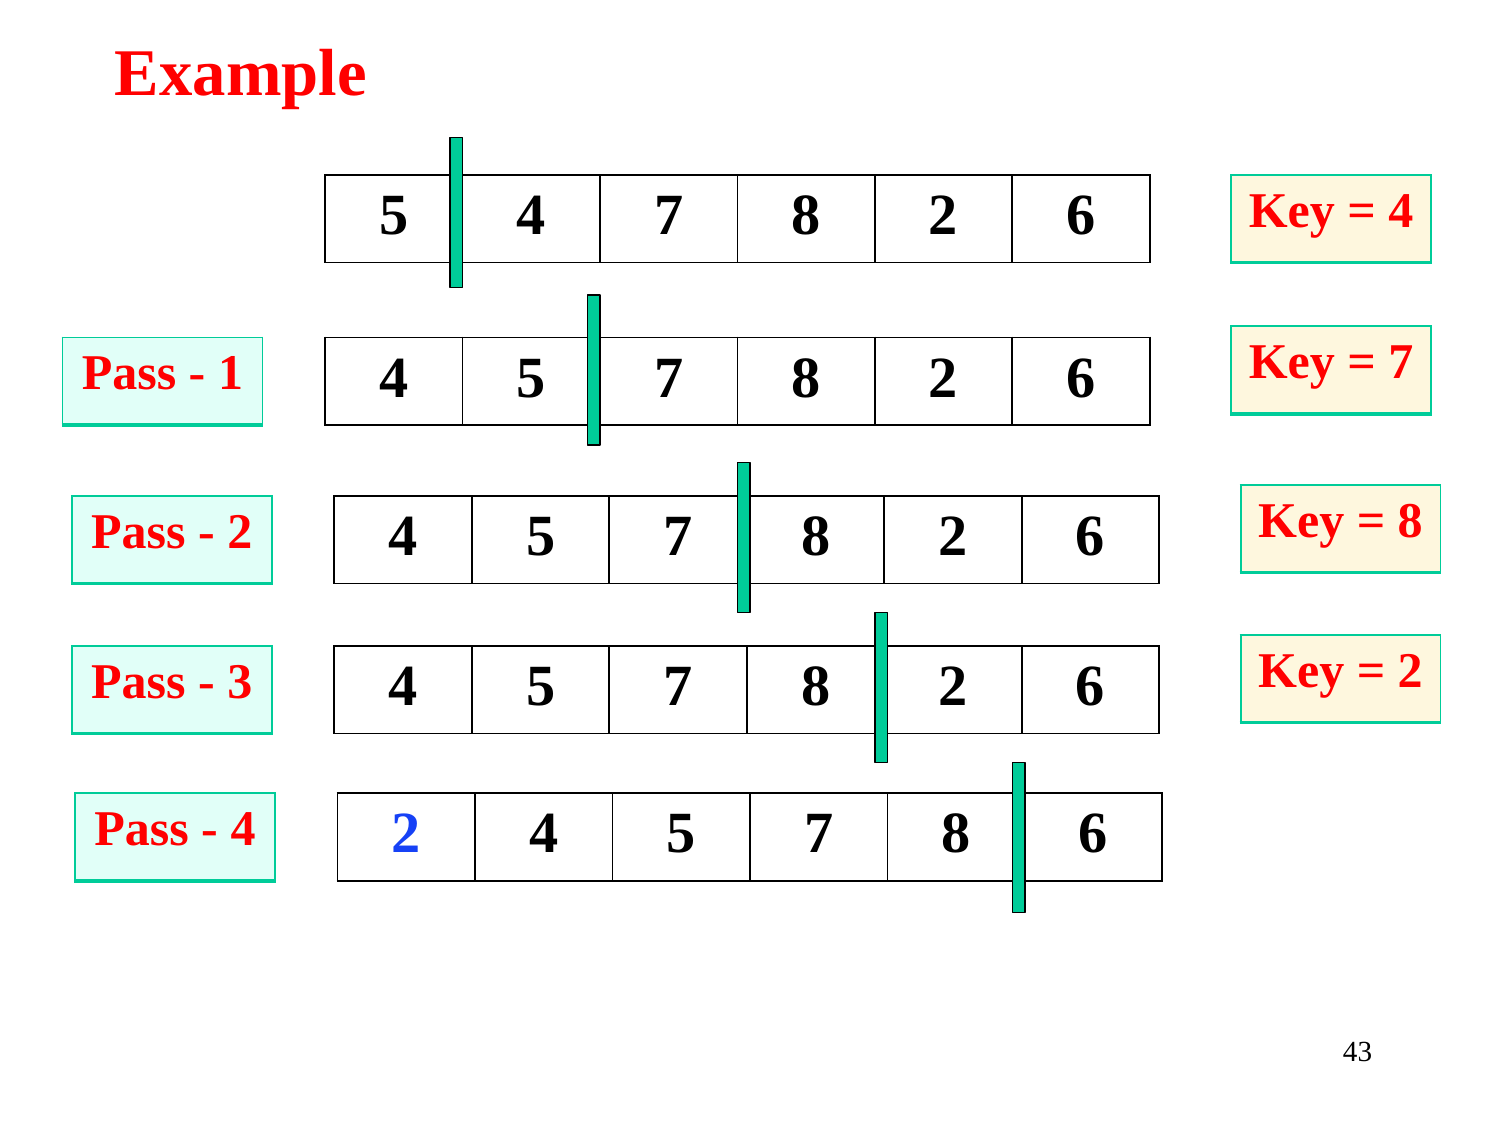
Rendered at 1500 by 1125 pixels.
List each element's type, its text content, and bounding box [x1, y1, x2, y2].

text_box [874, 612, 888, 763]
table_header 5 [473, 647, 608, 733]
table_header 5 [463, 338, 587, 424]
table_header 6 [1013, 176, 1149, 262]
table_header 5 [613, 794, 749, 880]
table_header 8 [748, 647, 874, 733]
text_box ‹#› [1074, 1024, 1388, 1100]
table_header Pass - 4 [76, 794, 274, 879]
table_header Key = 7 [1232, 327, 1430, 412]
table_header Pass - 2 [73, 497, 271, 582]
table_header 4 [335, 497, 471, 583]
table_header 2 [338, 794, 474, 880]
table_header 6 [1026, 794, 1161, 880]
table_header 4 [476, 794, 612, 880]
table_header 4 [463, 176, 599, 262]
table_header 6 [1013, 338, 1149, 424]
table_header 5 [326, 176, 449, 262]
table_header Pass - 3 [73, 647, 271, 732]
table_header Pass - 1 [63, 338, 262, 423]
table_header 8 [738, 176, 874, 262]
table_header Key = 8 [1242, 486, 1440, 571]
table_header Key = 2 [1242, 636, 1440, 721]
table_header 6 [1023, 497, 1158, 583]
table_header 7 [601, 338, 737, 424]
text_box [737, 462, 750, 613]
table_header 6 [1023, 647, 1158, 733]
table_header 4 [335, 647, 471, 733]
title Example [99, 37, 1438, 100]
table_header 5 [473, 497, 608, 583]
table_header 7 [601, 176, 737, 262]
table_header 2 [888, 647, 1021, 733]
text_box [1012, 762, 1025, 913]
table_header 4 [326, 338, 462, 424]
table_header Key = 4 [1232, 176, 1430, 261]
table_header 2 [876, 338, 1011, 424]
text_box [449, 137, 463, 288]
table_header 2 [876, 176, 1011, 262]
table_header 8 [738, 338, 874, 424]
table_header 7 [610, 647, 746, 733]
table_header 8 [750, 497, 883, 583]
table_header 7 [751, 794, 887, 880]
table_header 8 [888, 794, 1012, 880]
text_box [587, 294, 600, 445]
table_header 7 [610, 497, 737, 583]
table_header 2 [885, 497, 1021, 583]
